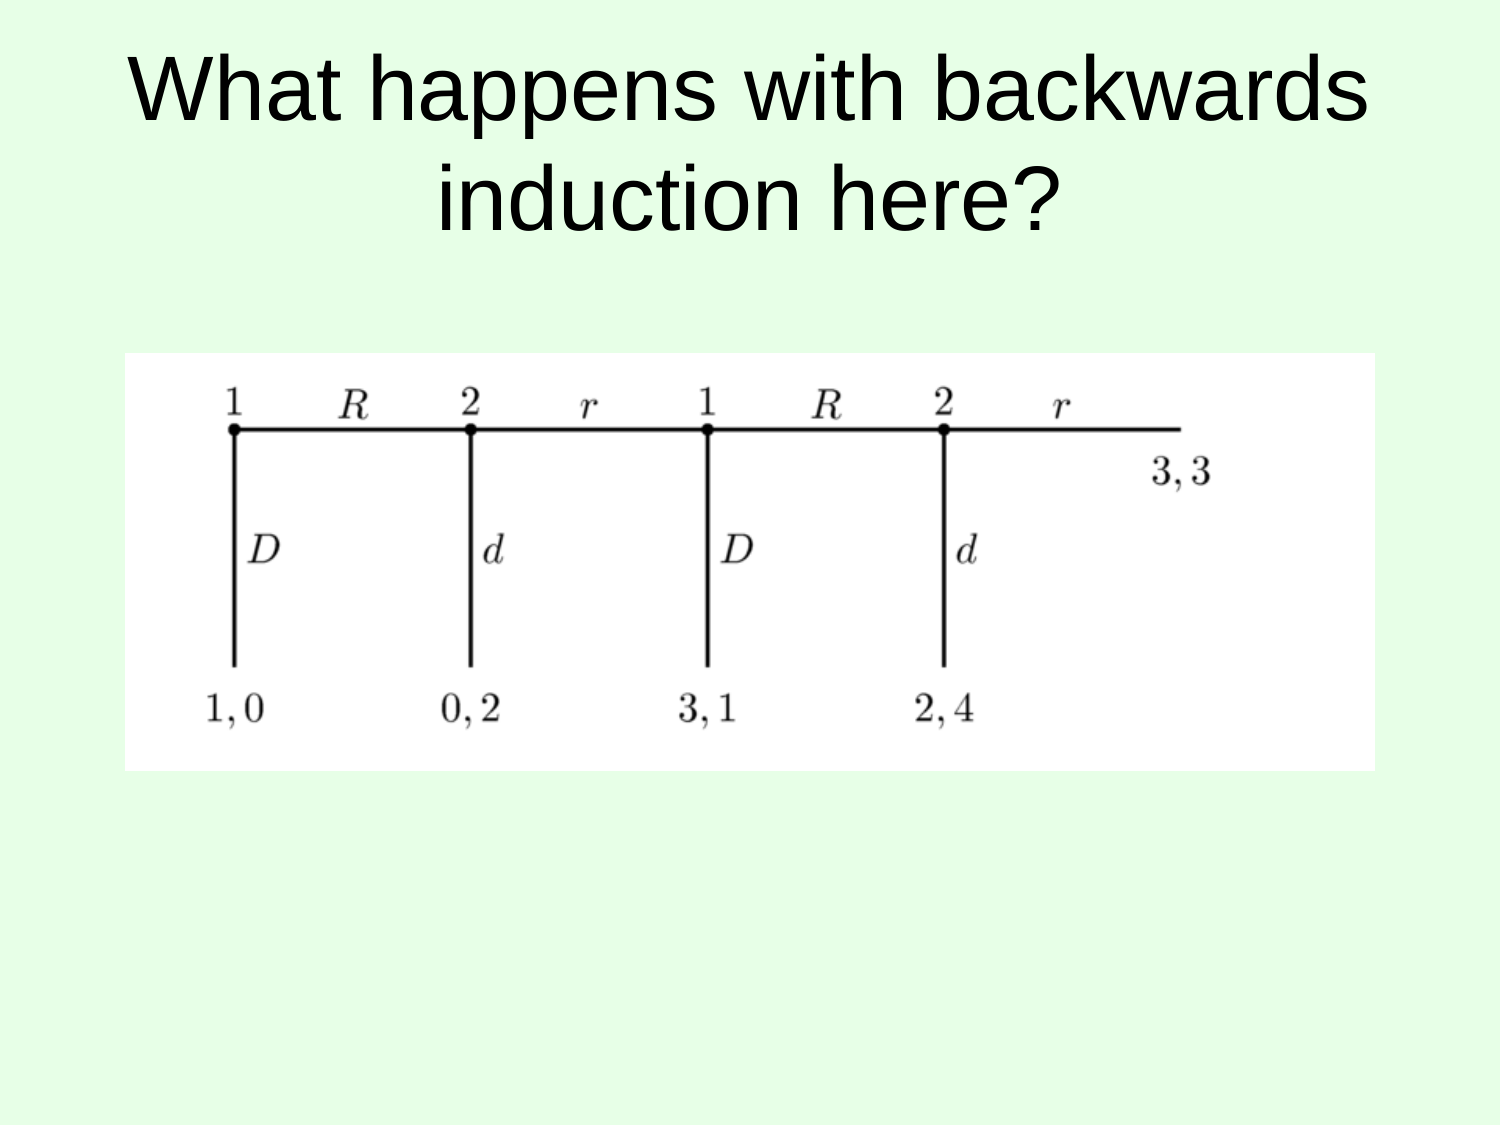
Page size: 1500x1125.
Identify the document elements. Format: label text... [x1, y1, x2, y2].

picture [124, 353, 1376, 772]
title What happens with backwards induction here? [74, 44, 1426, 233]
